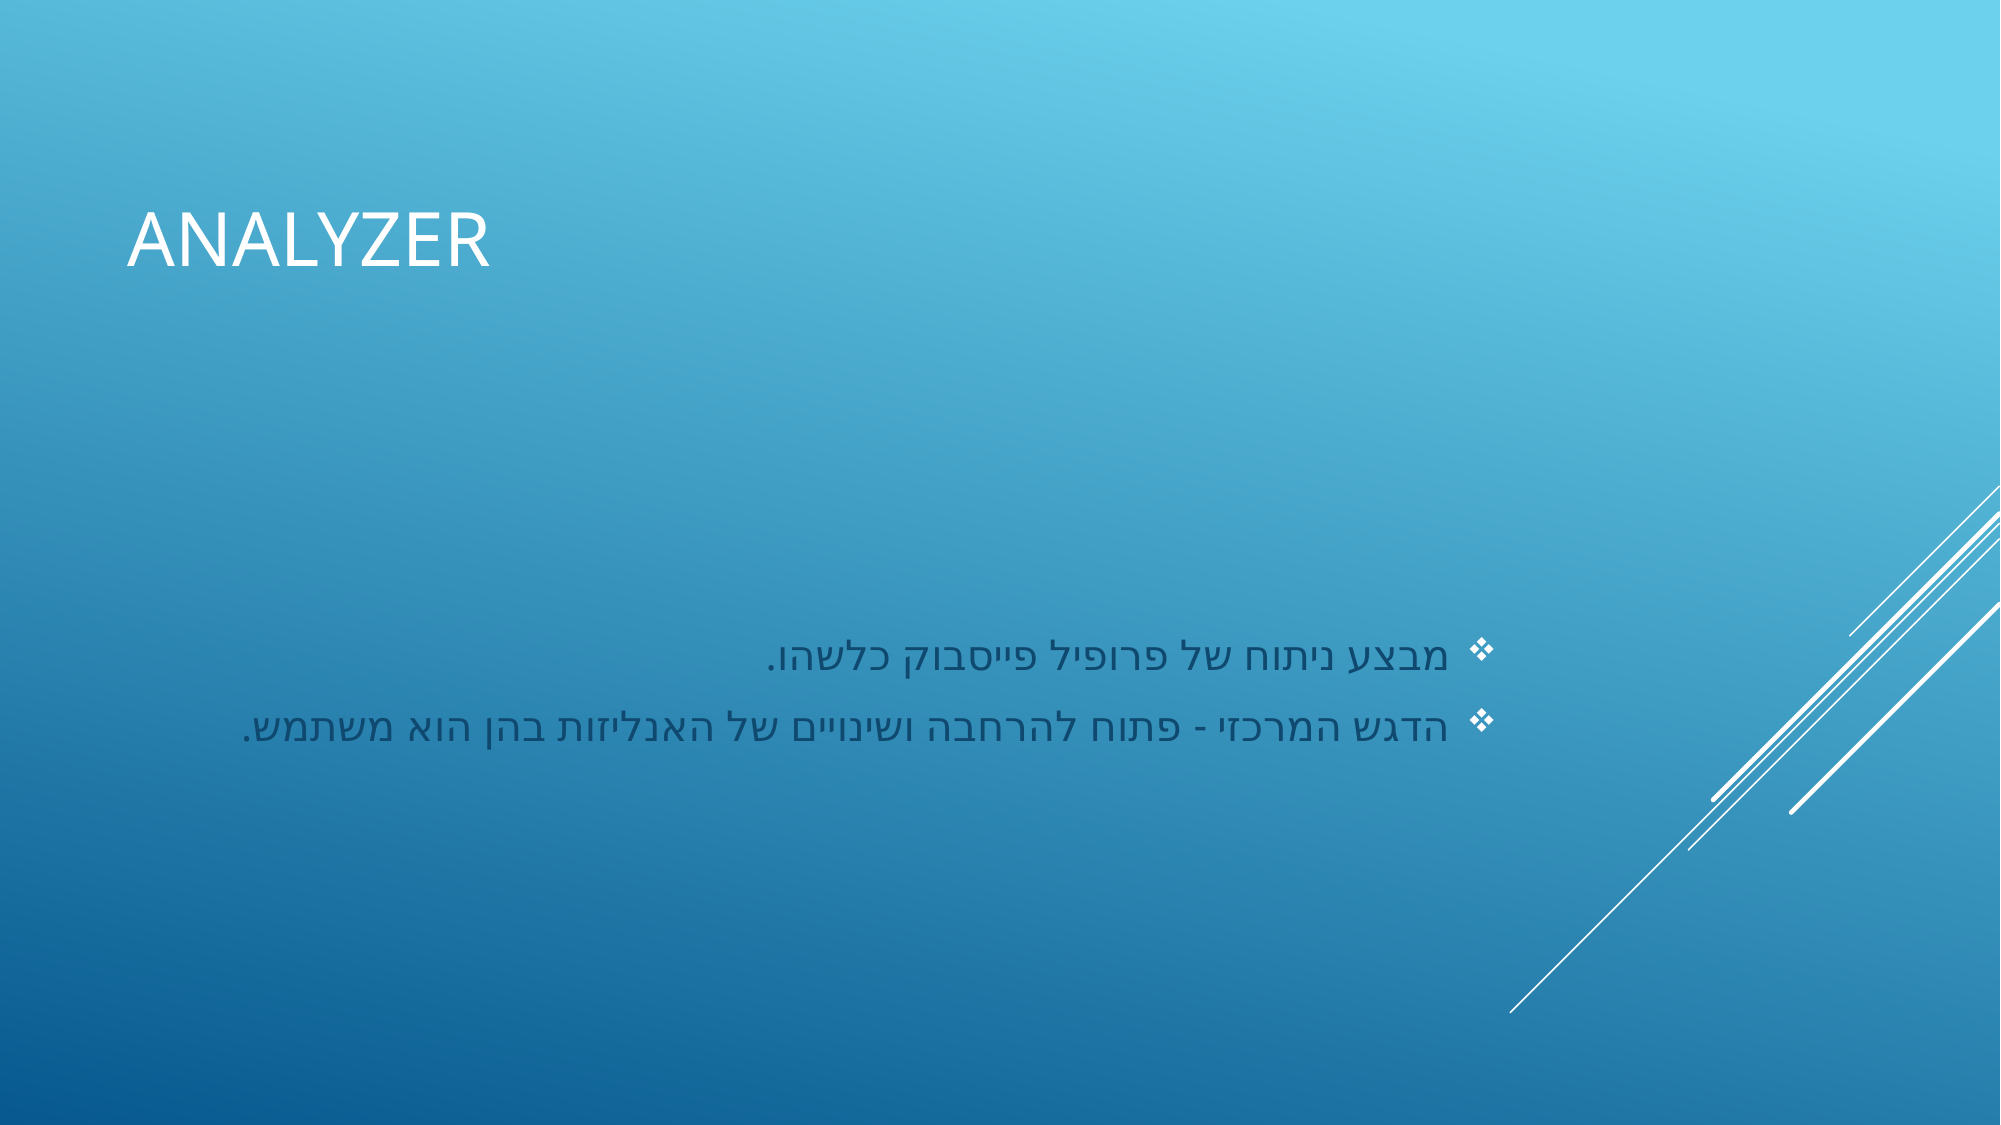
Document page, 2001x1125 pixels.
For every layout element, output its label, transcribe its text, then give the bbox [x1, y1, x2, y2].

title Analyzer [112, 112, 1513, 360]
list מבצע ניתוח של פרופיל פייסבוק כלשהו. הדגש המרכזי - פתוח להרחבה ושינויים של האנליזות בהן הוא משתמש. [112, 428, 1513, 1022]
